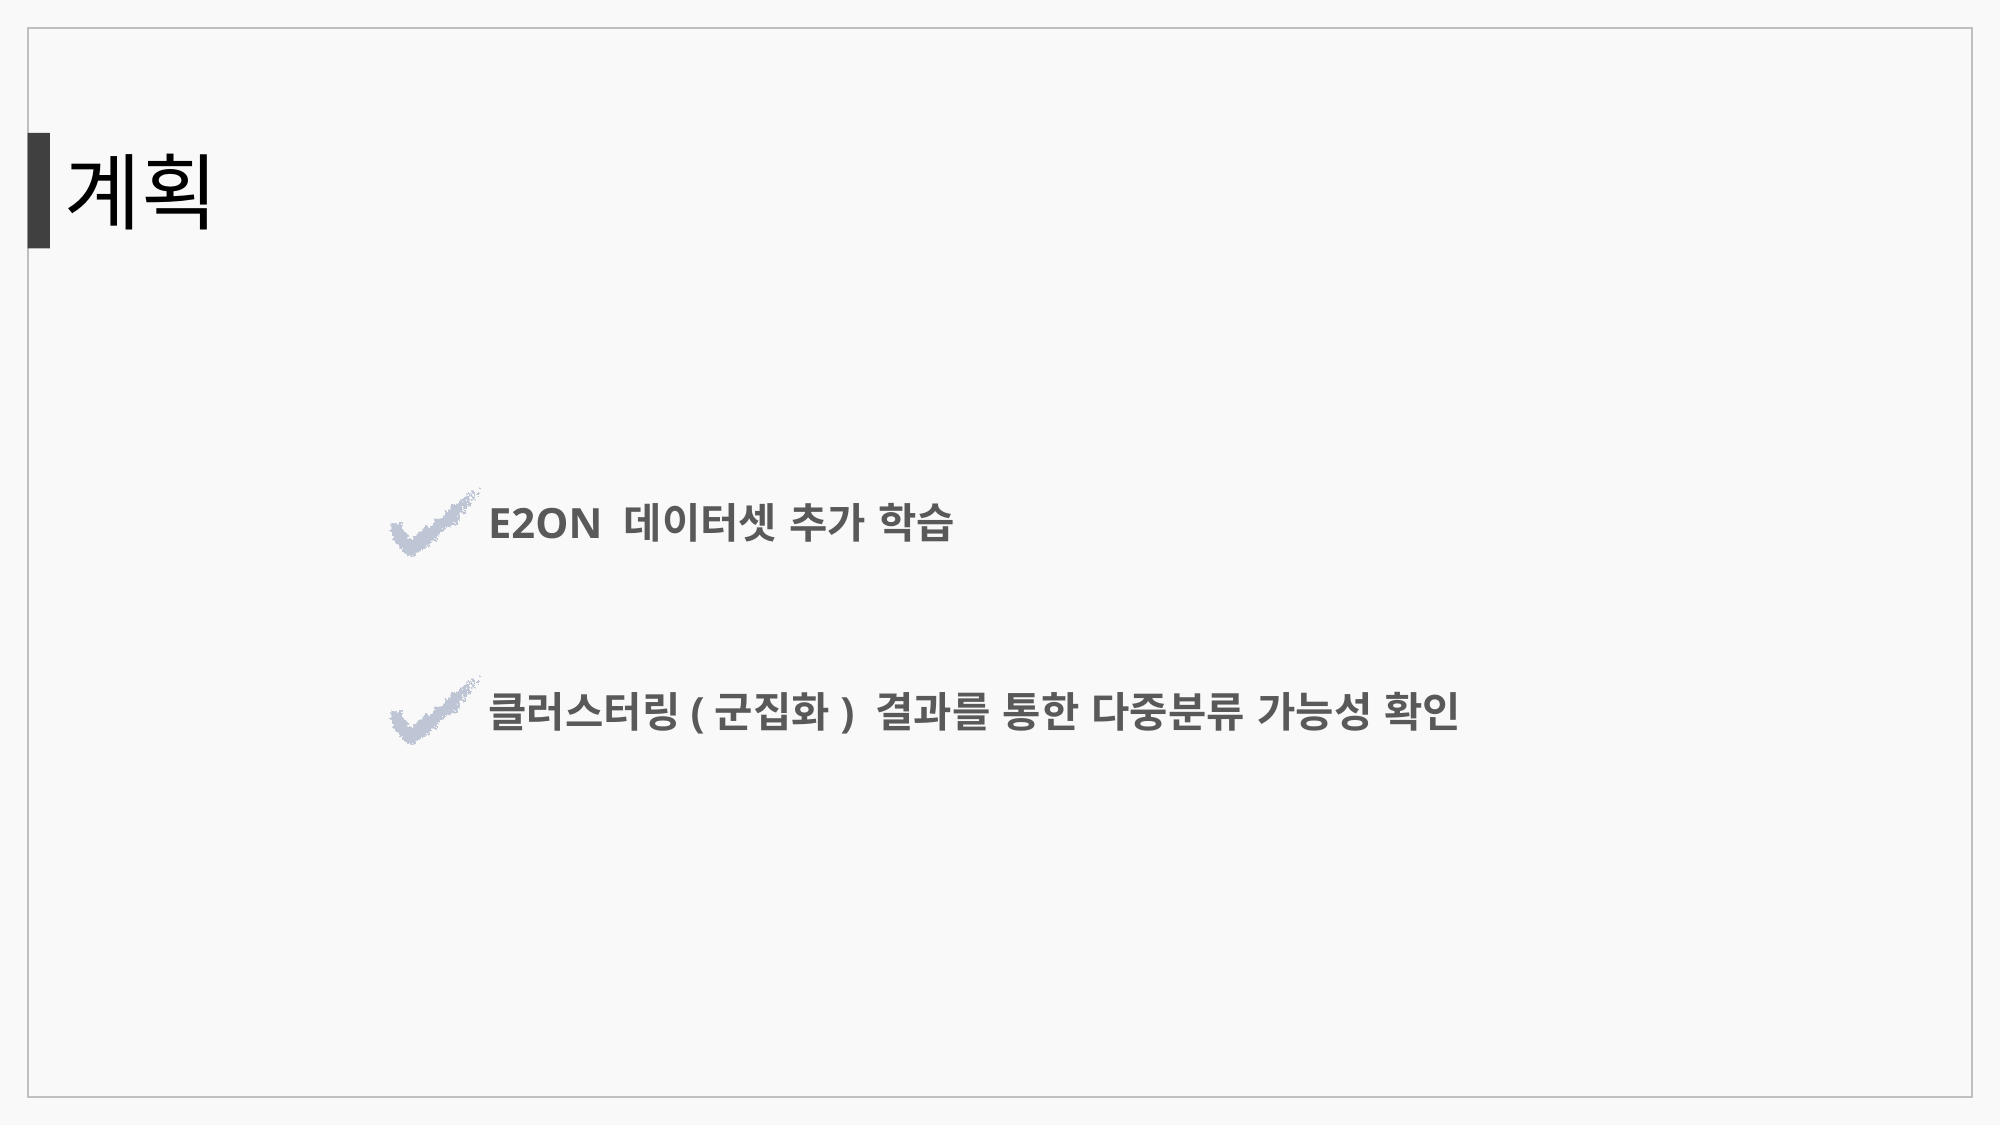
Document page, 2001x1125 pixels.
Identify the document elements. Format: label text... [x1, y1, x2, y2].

text_box [27, 27, 1973, 1098]
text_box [370, 481, 1472, 563]
text_box [27, 132, 51, 249]
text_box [370, 669, 1630, 751]
text_box 계획 [49, 132, 847, 248]
